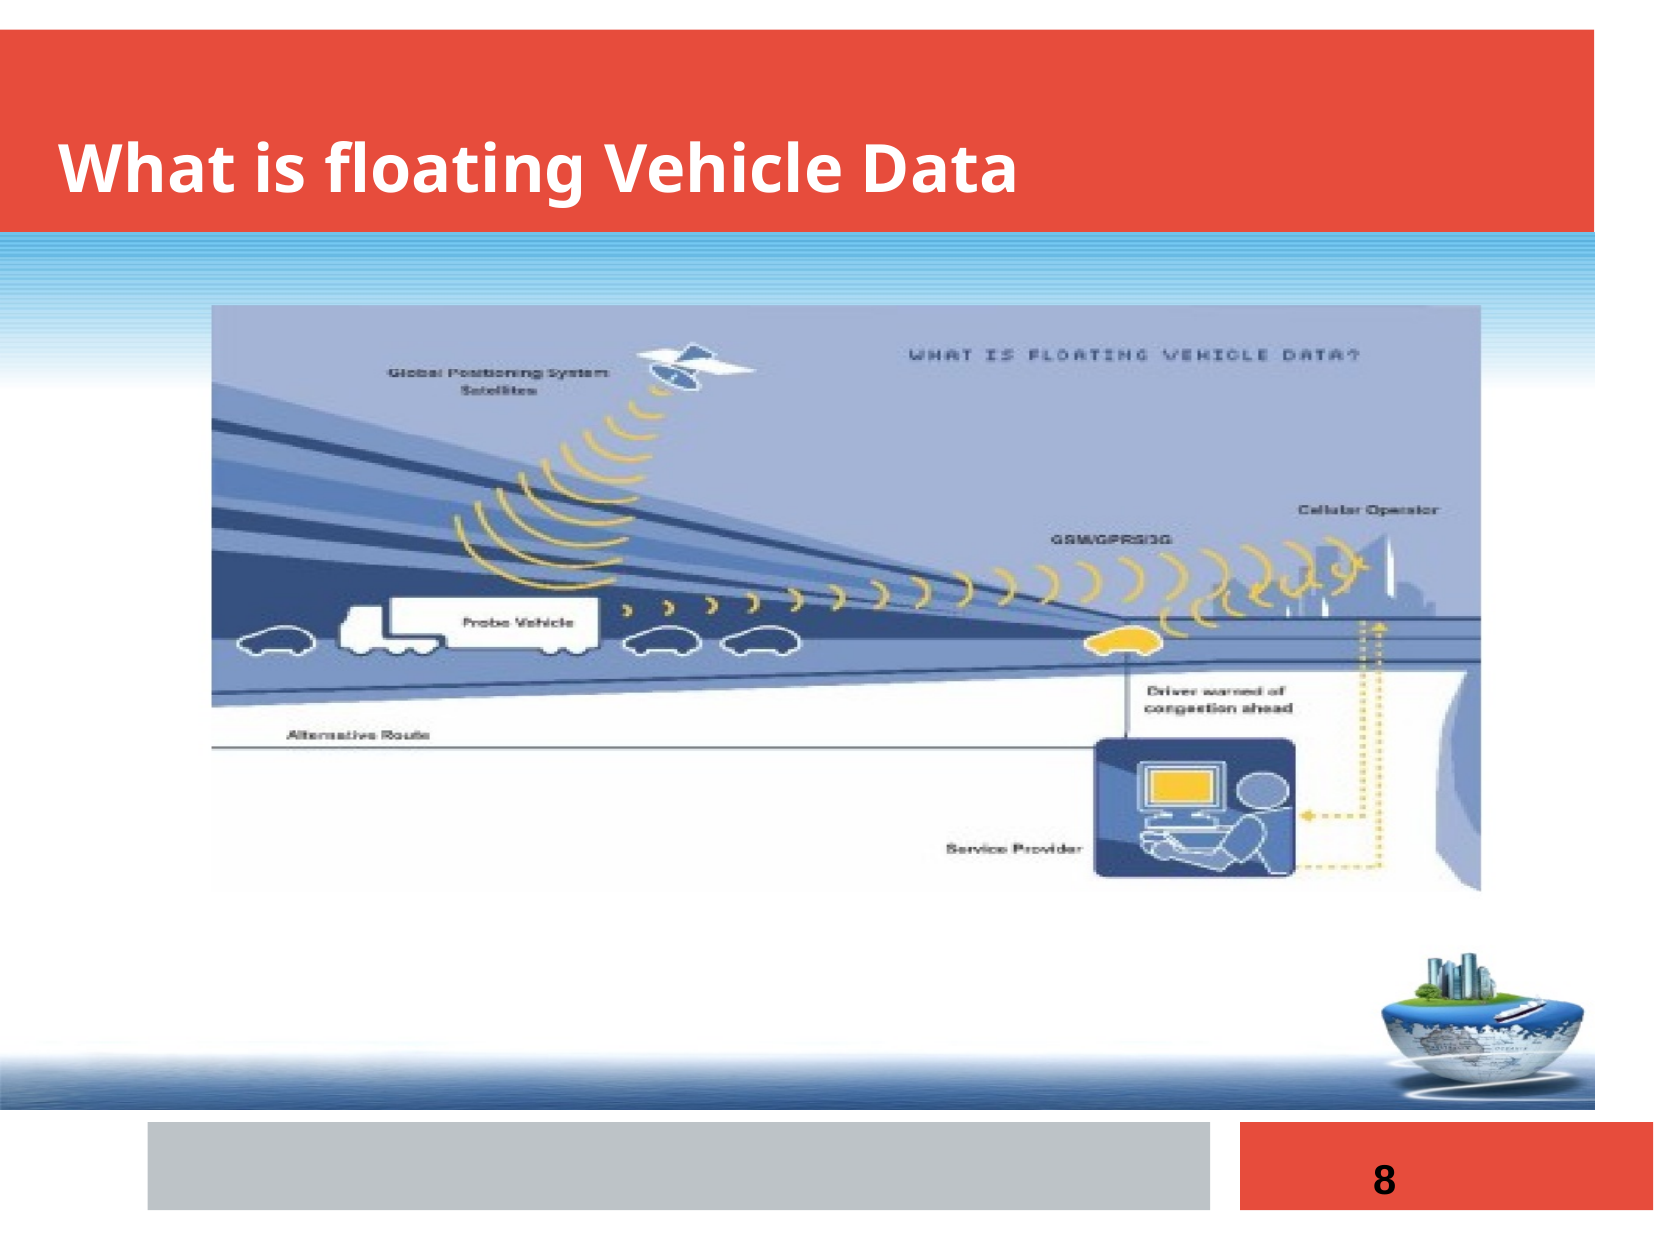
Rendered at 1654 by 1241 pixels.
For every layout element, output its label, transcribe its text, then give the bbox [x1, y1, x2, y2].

text_box 8 [1358, 1145, 1524, 1207]
text_box What is floating Vehicle Data [59, 59, 1595, 207]
picture [0, 232, 1595, 1111]
